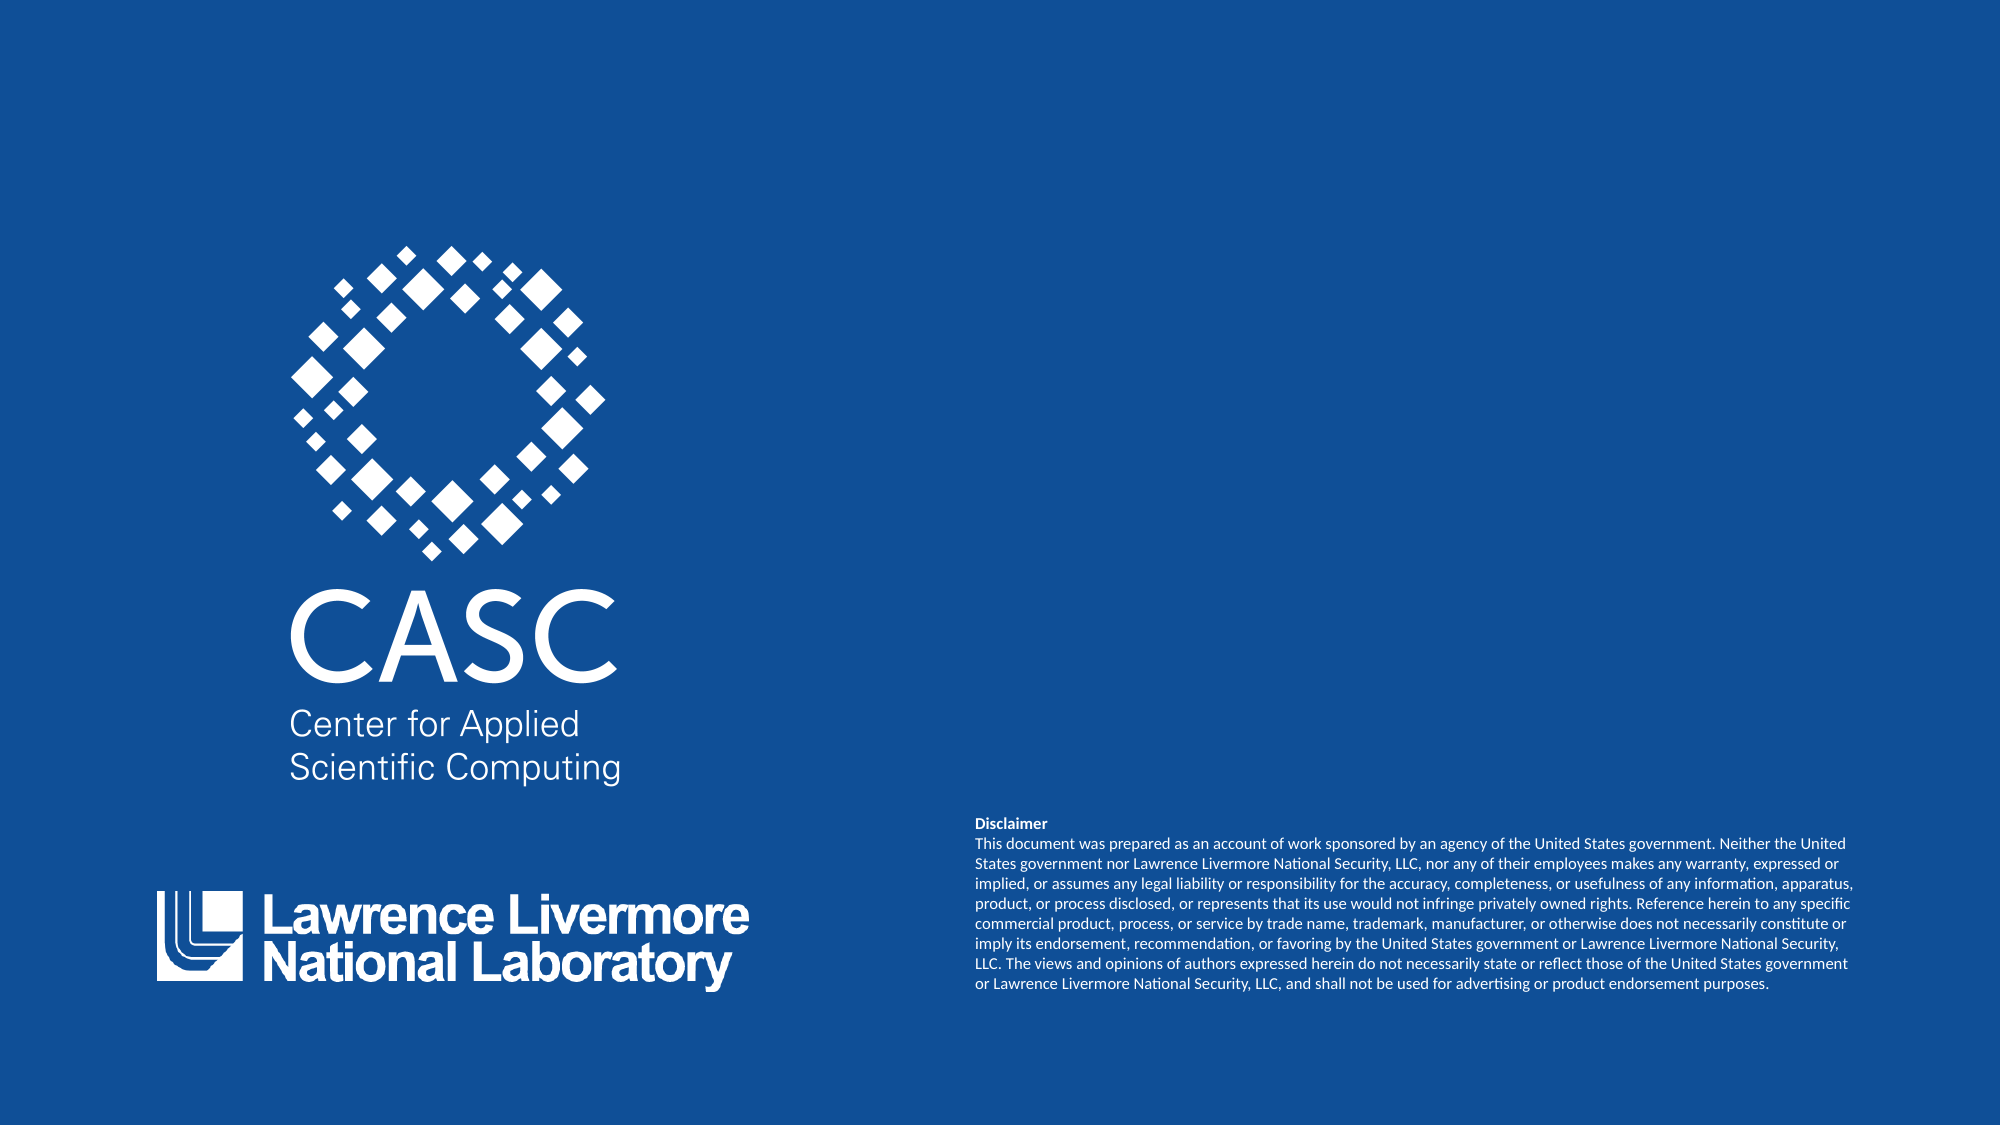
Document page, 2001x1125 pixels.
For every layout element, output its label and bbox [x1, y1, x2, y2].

picture [157, 891, 749, 992]
picture [211, 206, 695, 826]
